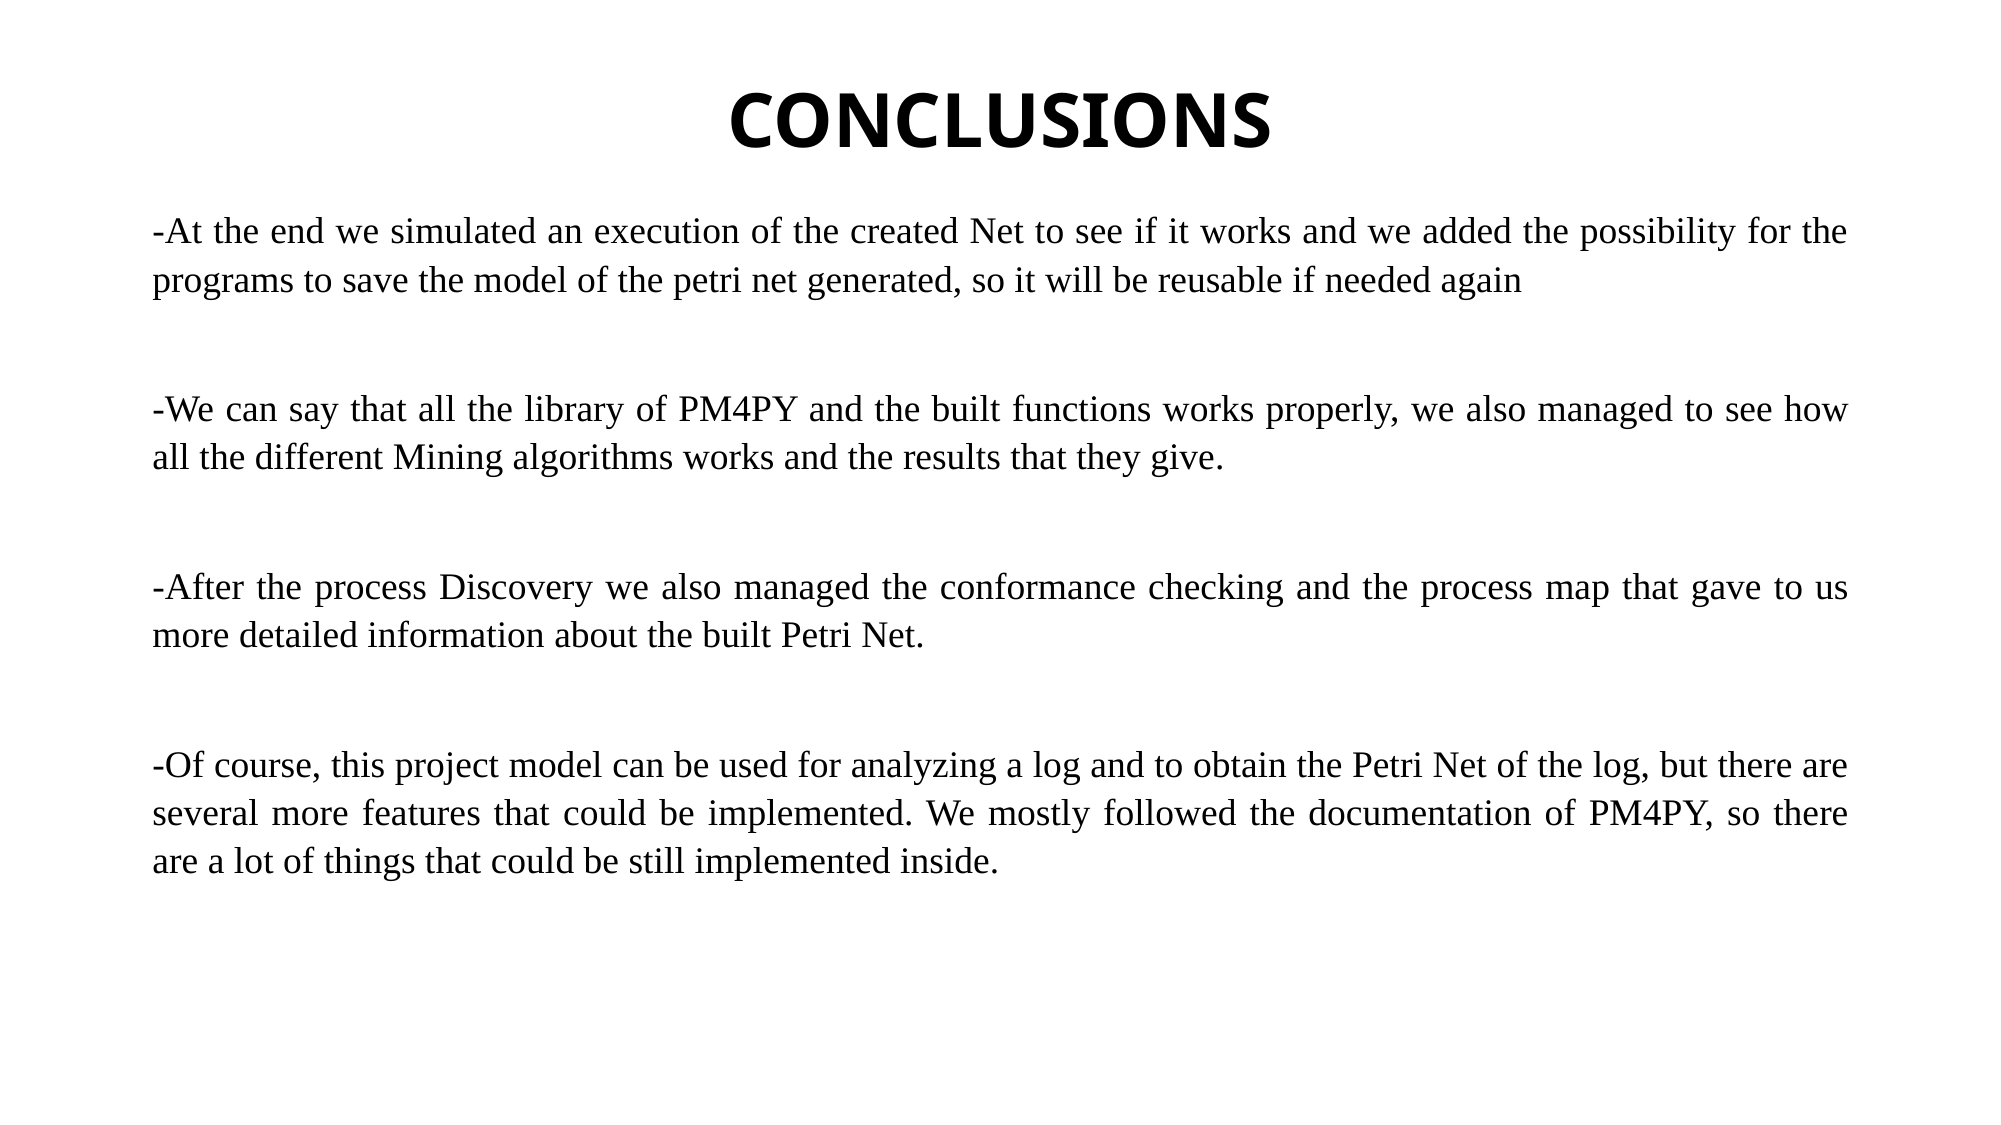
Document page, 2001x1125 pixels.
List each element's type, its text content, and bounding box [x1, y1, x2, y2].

text_box -At the end we simulated an execution of the created Net to see if it works and we added the possibility for the programs to save the model of the petri net generated, so it will be reusable if needed again -We can say that all the library of PM4PY and the built functions works properly, we also managed to see how all the different Mining algorithms works and the results that they give. -After the process Discovery we also managed the conformance checking and the process map that gave to us more detailed information about the built Petri Net. -Of course, this project model can be used for analyzing a log and to obtain the Petri Net of the log, but there are several more features that could be implemented. We mostly followed the documentation of PM4PY, so there are a lot of things that could be still implemented inside. [137, 195, 1866, 889]
title Conclusions [37, 75, 1963, 179]
